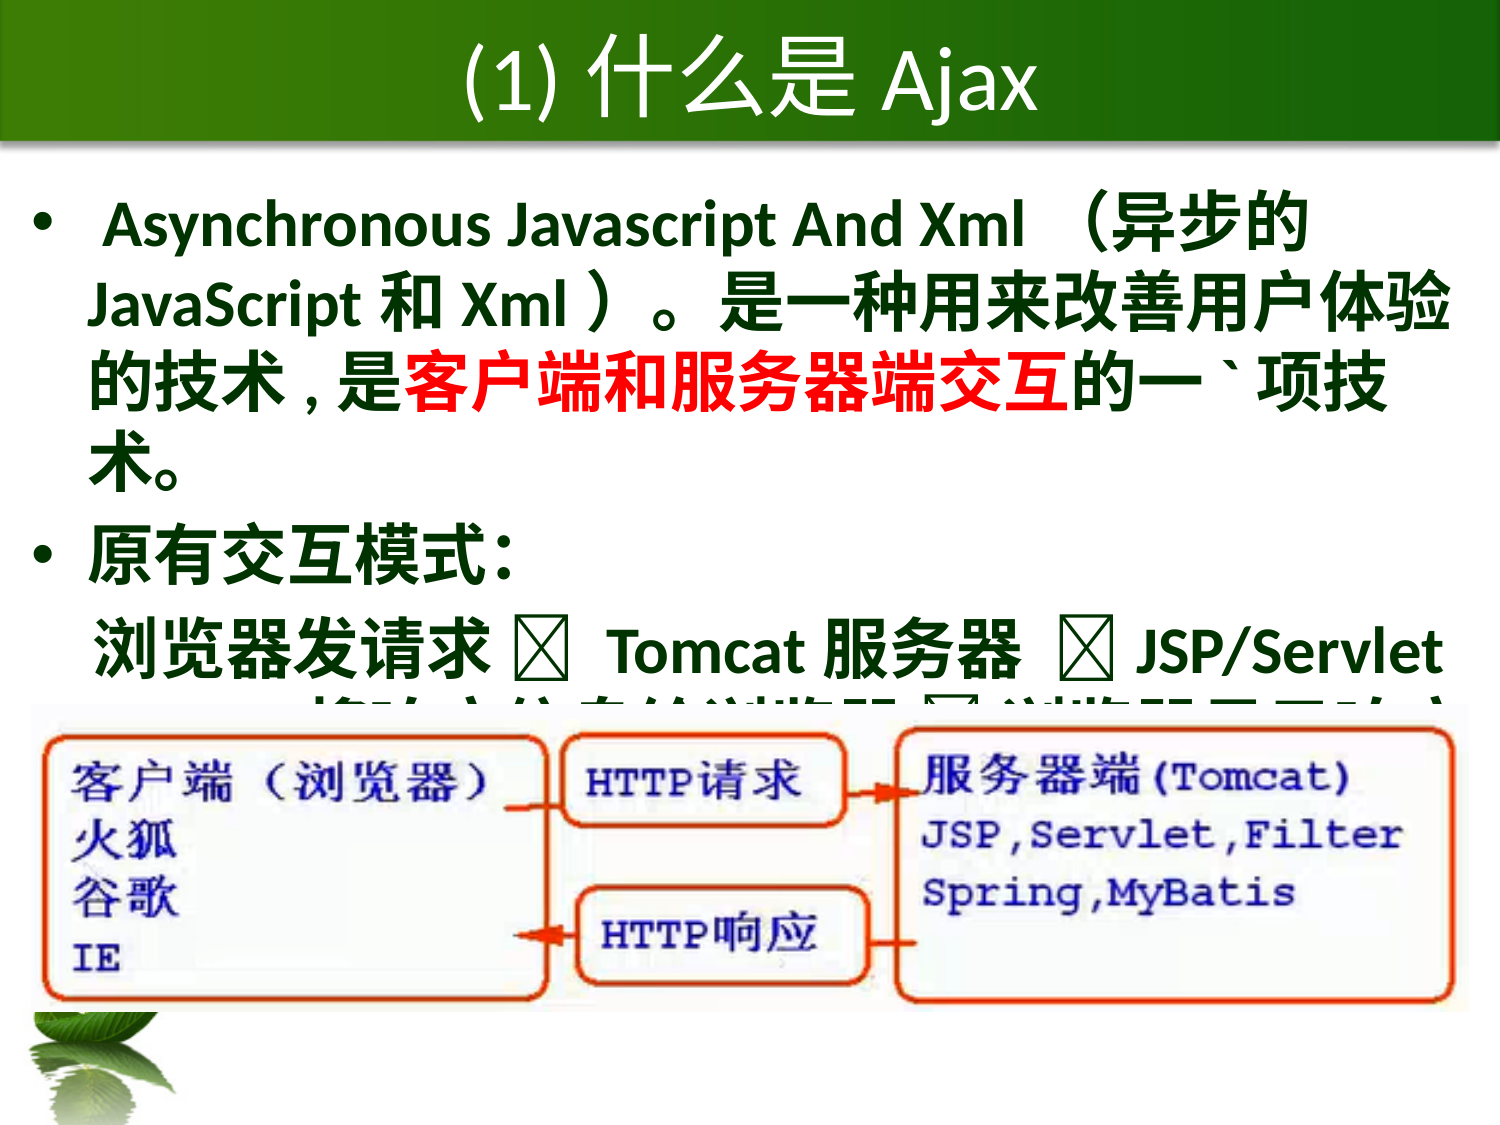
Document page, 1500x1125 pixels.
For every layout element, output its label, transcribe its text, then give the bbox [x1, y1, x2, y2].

title (1)什么是Ajax [5, 9, 1495, 138]
picture [0, 0, 1500, 1125]
list Asynchronous Javascript And Xml（异步的JavaScript和Xml）。是一种用来改善用户体验的技术,是客户端和服务器端交互的一`项技术。 原有交互模式： 浏览器发请求  Tomcat服务器 JSP/Servlet  Tomcat将响应信息给浏览器  浏览器显示响应结果 [15, 172, 1484, 883]
